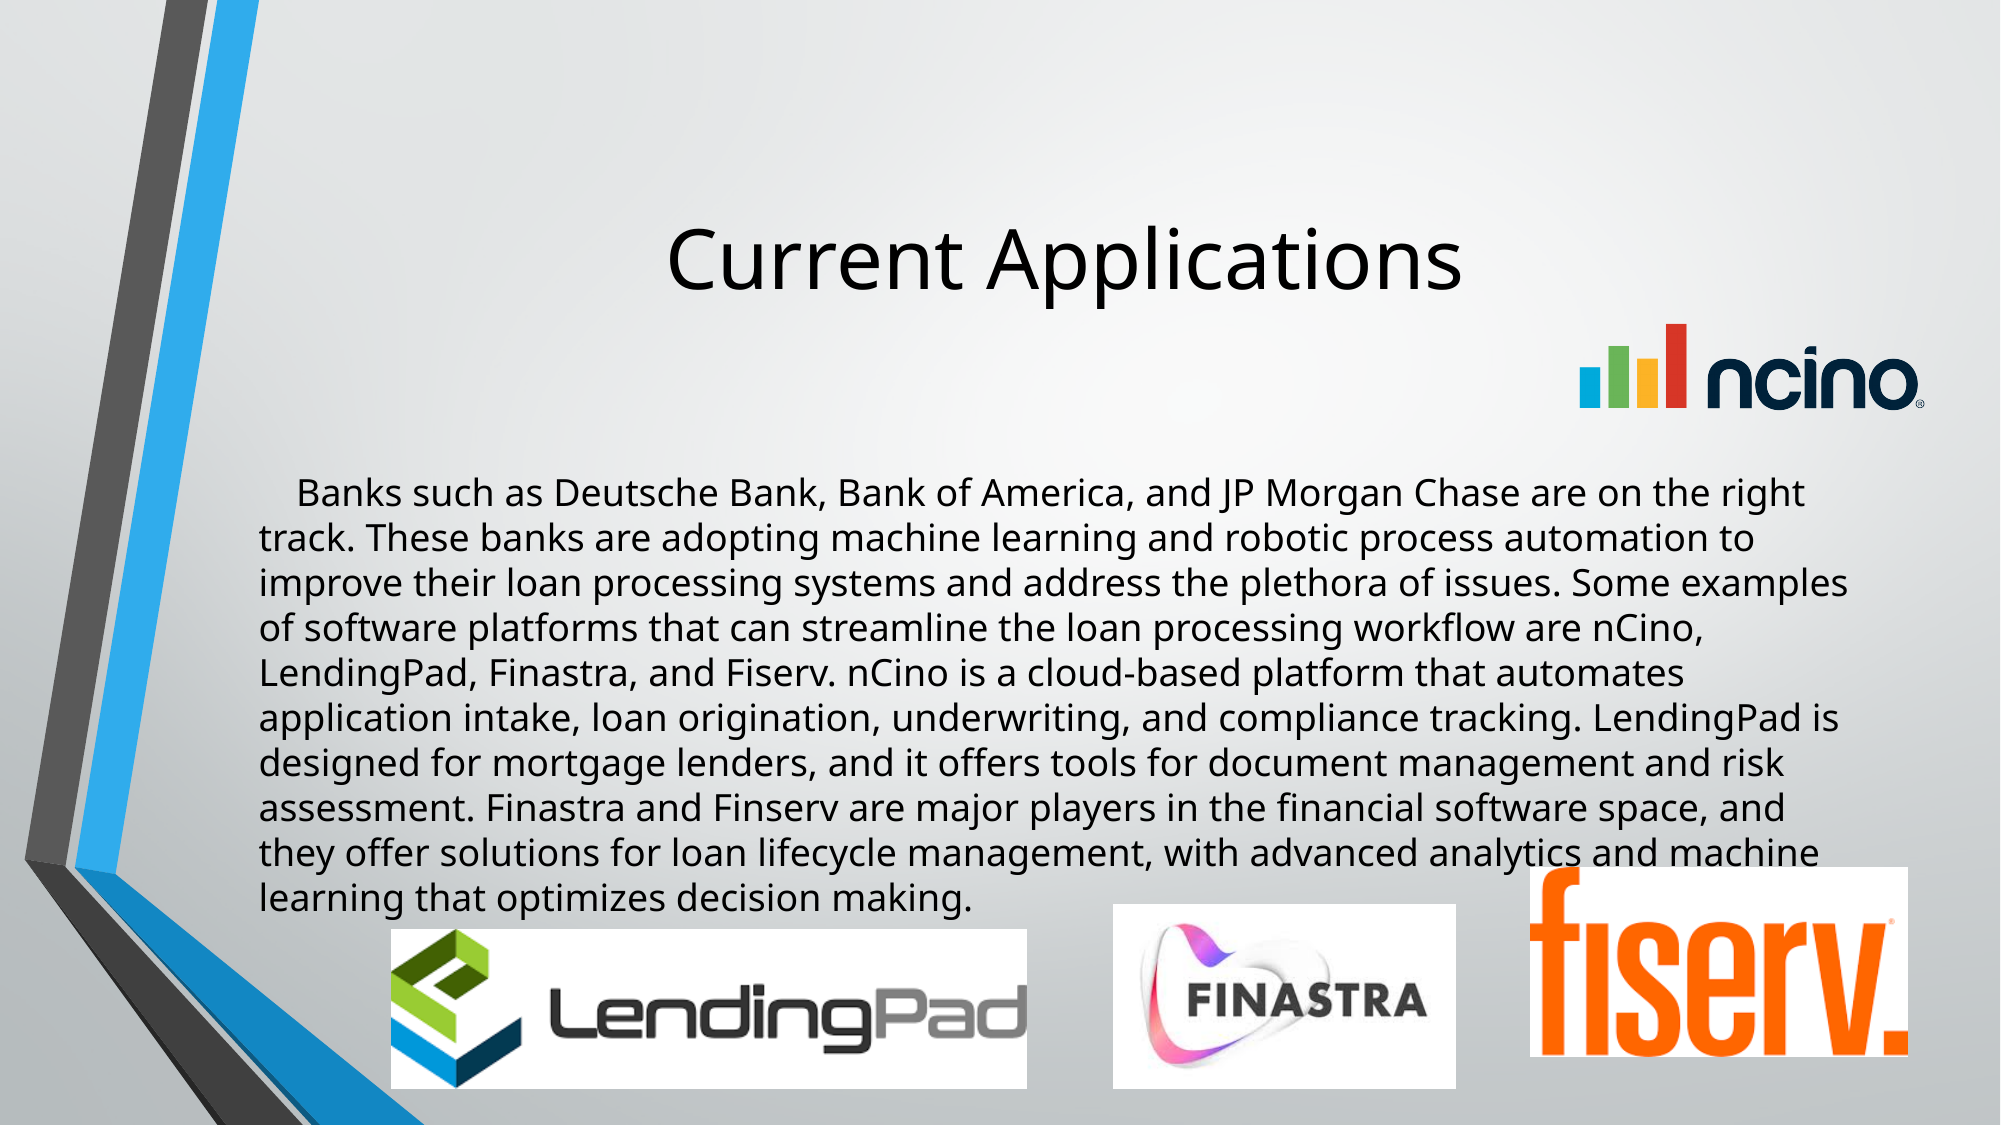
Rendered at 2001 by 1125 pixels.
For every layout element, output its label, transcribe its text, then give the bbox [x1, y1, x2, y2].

picture [1530, 867, 1908, 1058]
picture [1530, 281, 1975, 469]
picture [1113, 903, 1456, 1090]
picture [391, 929, 1027, 1090]
list Banks such as Deutsche Bank, Bank of America, and JP Morgan Chase are on the right track. These banks are adopting machine learning and robotic process automation to improve their loan processing systems and address the plethora of issues. Some examples of software platforms that can streamline the loan processing workflow are nCino, LendingPad, Finastra, and Fiserv. nCino is a cloud-based platform that automates application intake, loan origination, underwriting, and compliance tracking. LendingPad is designed for mortgage lenders, and it offers tools for document management and risk assessment. Finastra and Finserv are major players in the financial software space, and they offer solutions for loan lifecycle management, with advanced analytics and machine learning that optimizes decision making. [243, 437, 1887, 950]
title Current Applications [243, 112, 1887, 400]
